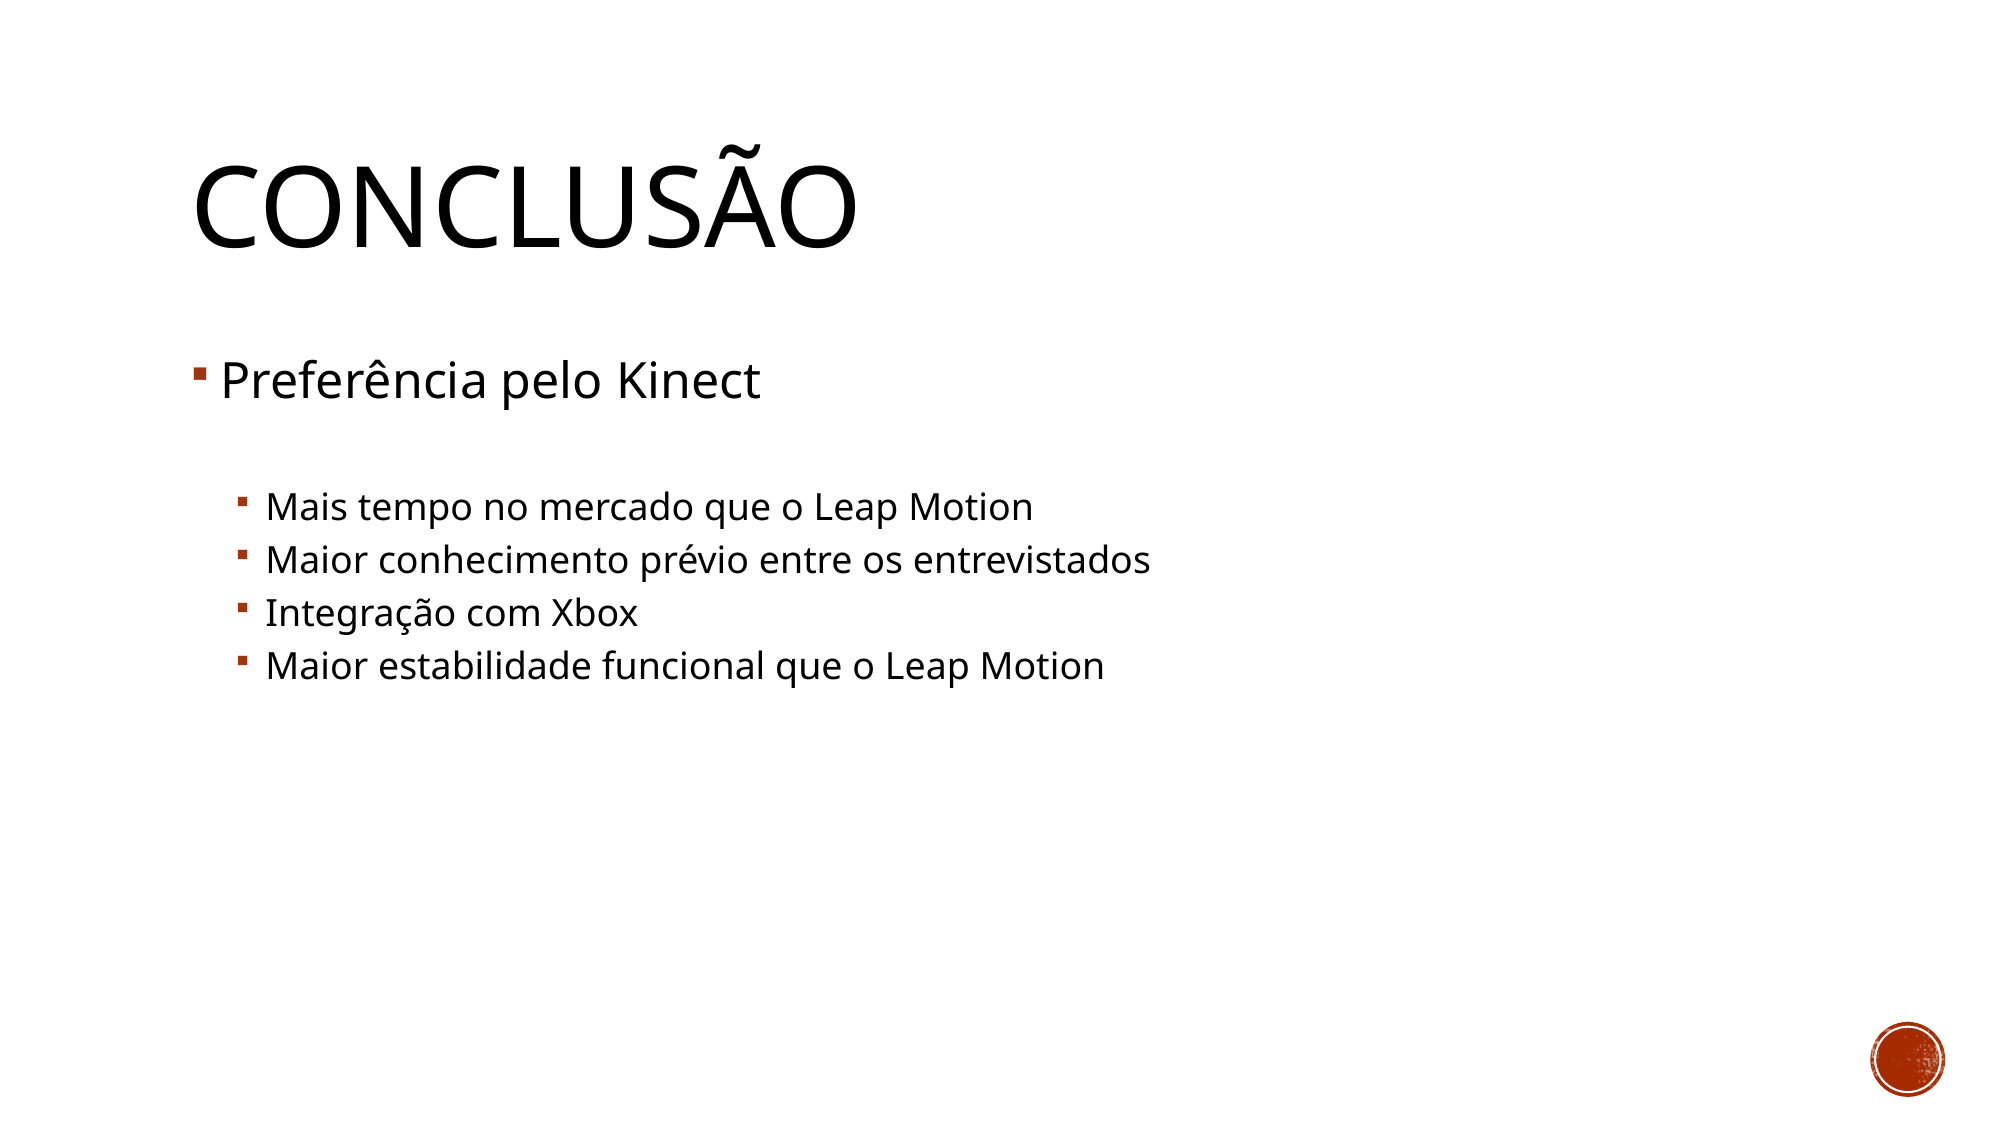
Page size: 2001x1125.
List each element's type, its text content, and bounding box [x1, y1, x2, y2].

list Preferência pelo Kinect Mais tempo no mercado que o Leap Motion Maior conhecimento prévio entre os entrevistados Integração com Xbox Maior estabilidade funcional que o Leap Motion [175, 348, 1826, 1013]
title conclusão [175, 79, 1826, 344]
